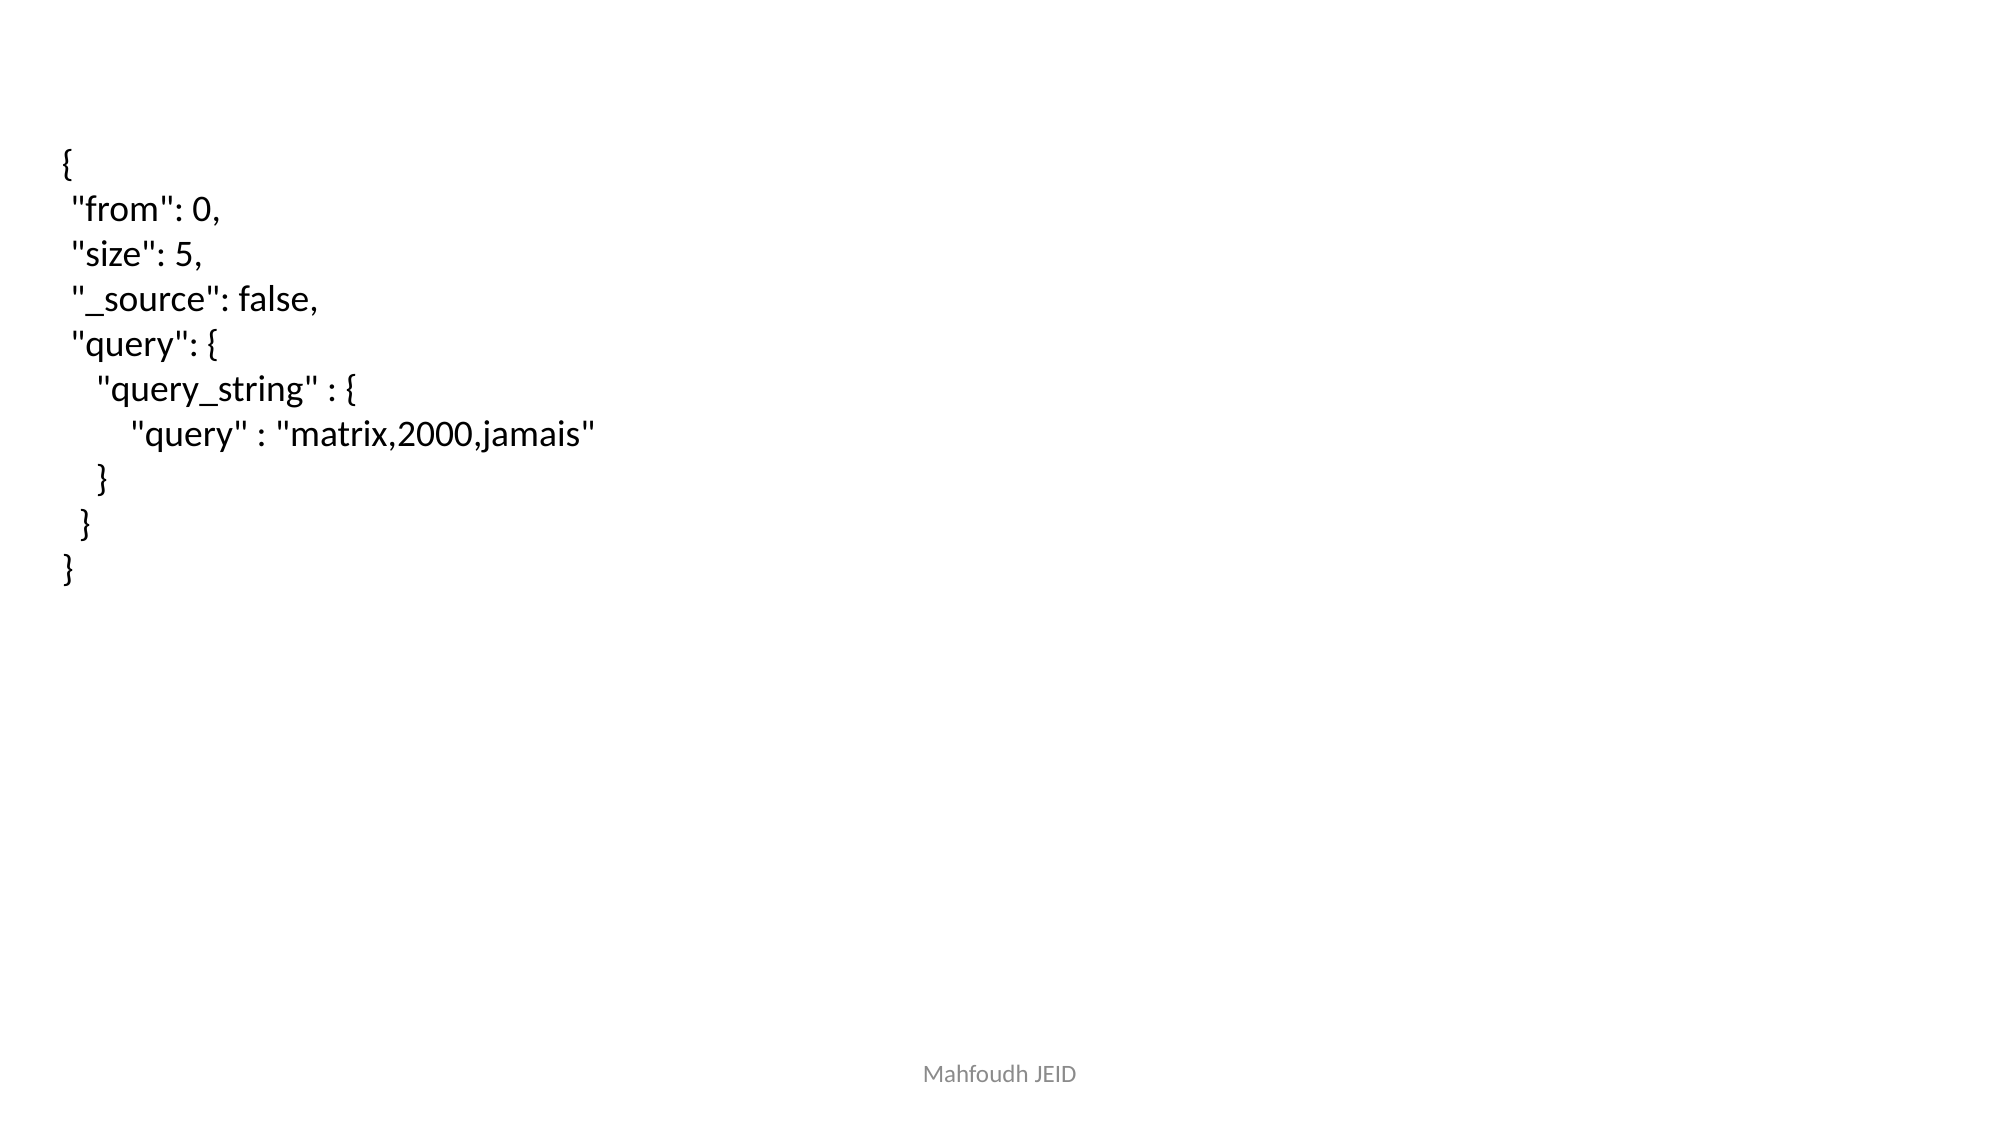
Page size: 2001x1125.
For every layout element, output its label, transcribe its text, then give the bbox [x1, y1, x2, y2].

text_box { "from": 0, "size": 5, "_source": false, "query": { "query_string" : { "query" : "matrix,2000,jamais" } } } [47, 131, 1048, 597]
footer Mahfoudh JEID [662, 1042, 1338, 1103]
